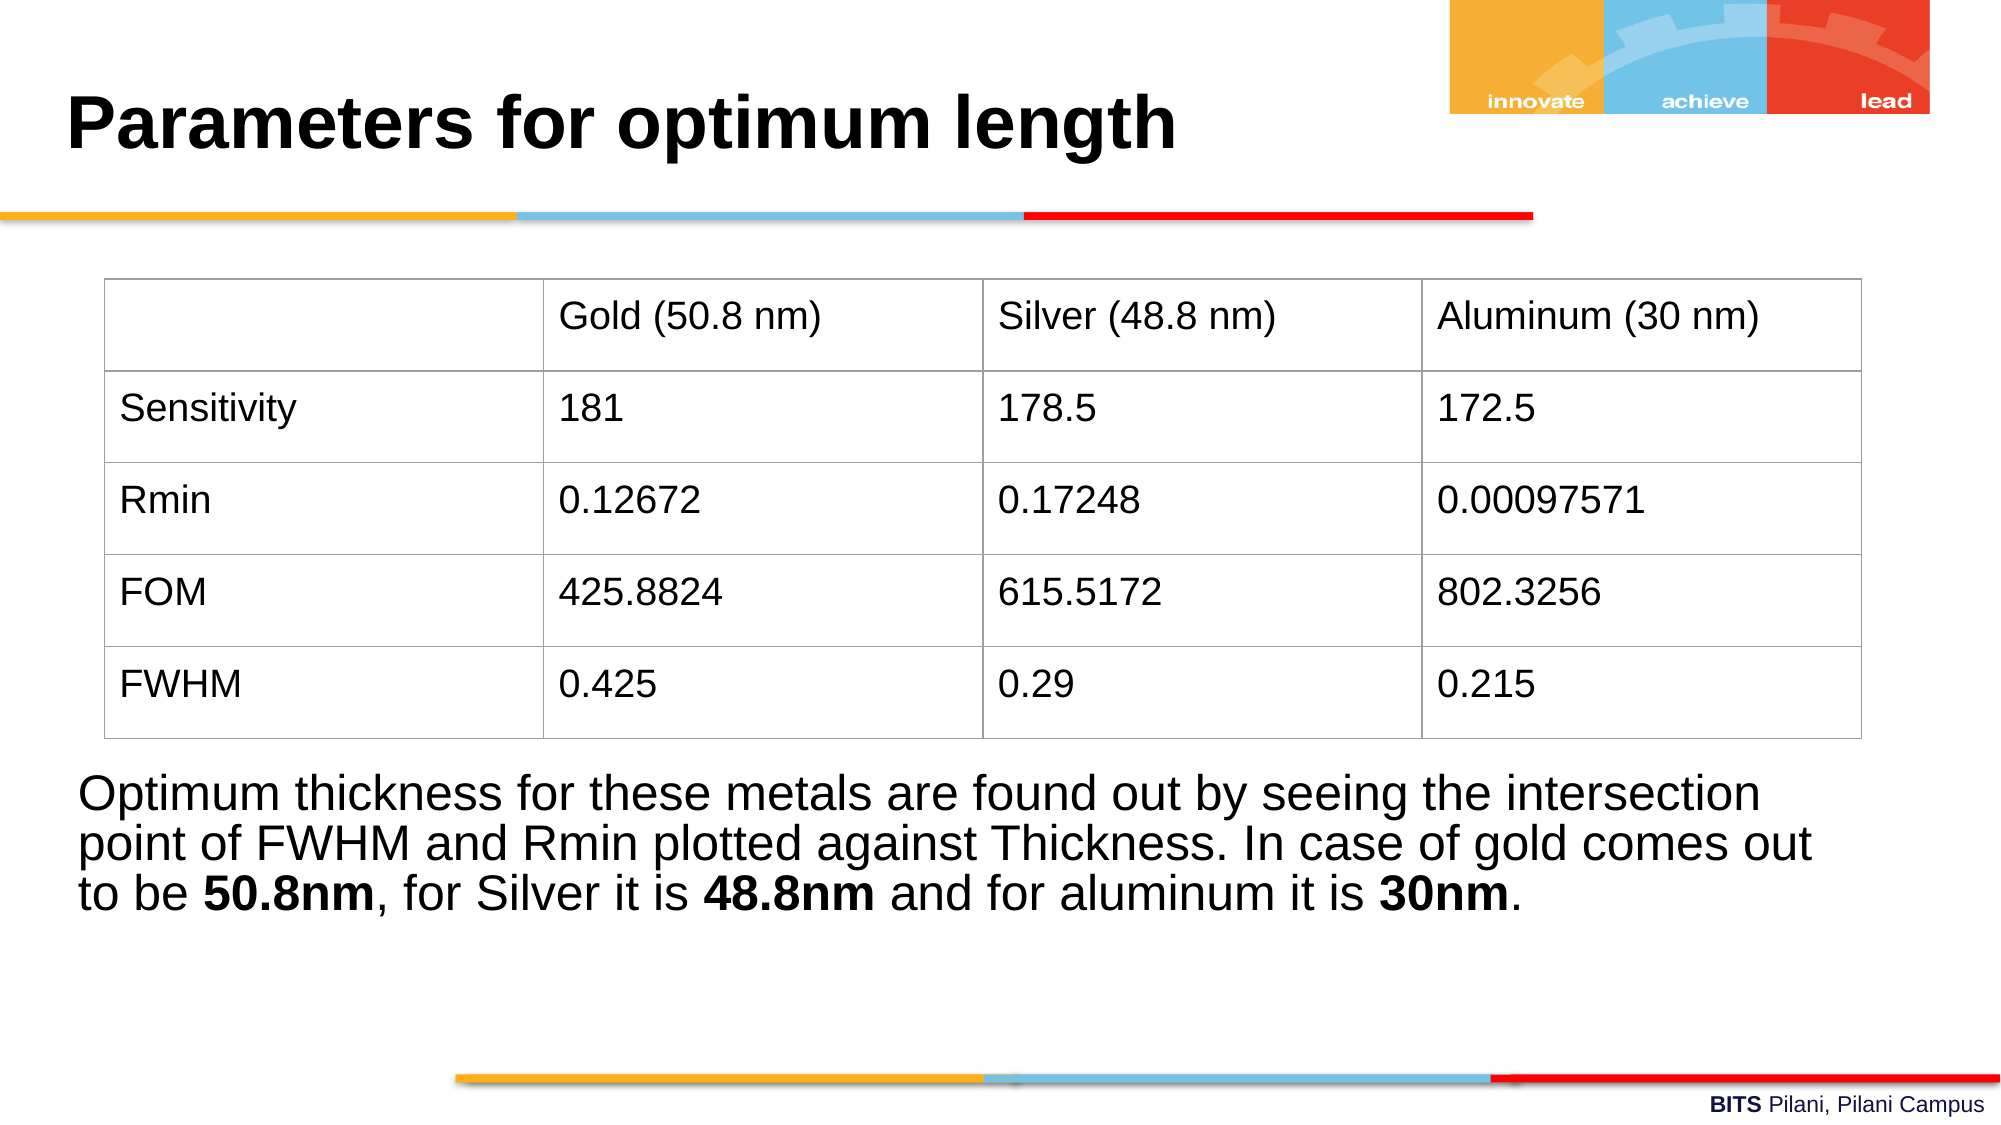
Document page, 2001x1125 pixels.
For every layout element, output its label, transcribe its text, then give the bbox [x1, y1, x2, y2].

table_cell 0.00097571 [1423, 463, 1861, 554]
table_cell 0.17248 [984, 463, 1421, 554]
table_cell 172.5 [1423, 372, 1861, 462]
picture [1449, 0, 1930, 114]
table_header Silver (48.8 nm) [984, 280, 1421, 370]
table_header Gold (50.8 nm) [544, 280, 982, 370]
table_cell 0.425 [544, 647, 982, 738]
table_cell FOM [105, 555, 543, 646]
table_cell FWHM [105, 647, 543, 738]
table_header Aluminum (30 nm) [1423, 280, 1861, 370]
table_cell 802.3256 [1423, 555, 1861, 646]
table_cell 425.8824 [544, 555, 982, 646]
table_cell Sensitivity [105, 372, 543, 462]
table_cell 615.5172 [984, 555, 1421, 646]
table_cell 178.5 [984, 372, 1421, 462]
table_cell 0.215 [1423, 647, 1861, 738]
list Parameters for optimum length [66, 24, 1450, 213]
table_cell 0.12672 [544, 463, 982, 554]
table_cell 0.29 [984, 647, 1421, 738]
text_box Optimum thickness for these metals are found out by seeing the intersection point of FWHM and Rmin plotted against Thickness. In case of gold comes out to be 50.8nm, for Silver it is 48.8nm and for aluminum it is 30nm. [66, 764, 1862, 1125]
table_cell Rmin [105, 463, 543, 554]
table_header [105, 280, 543, 370]
table_cell 181 [544, 372, 982, 462]
